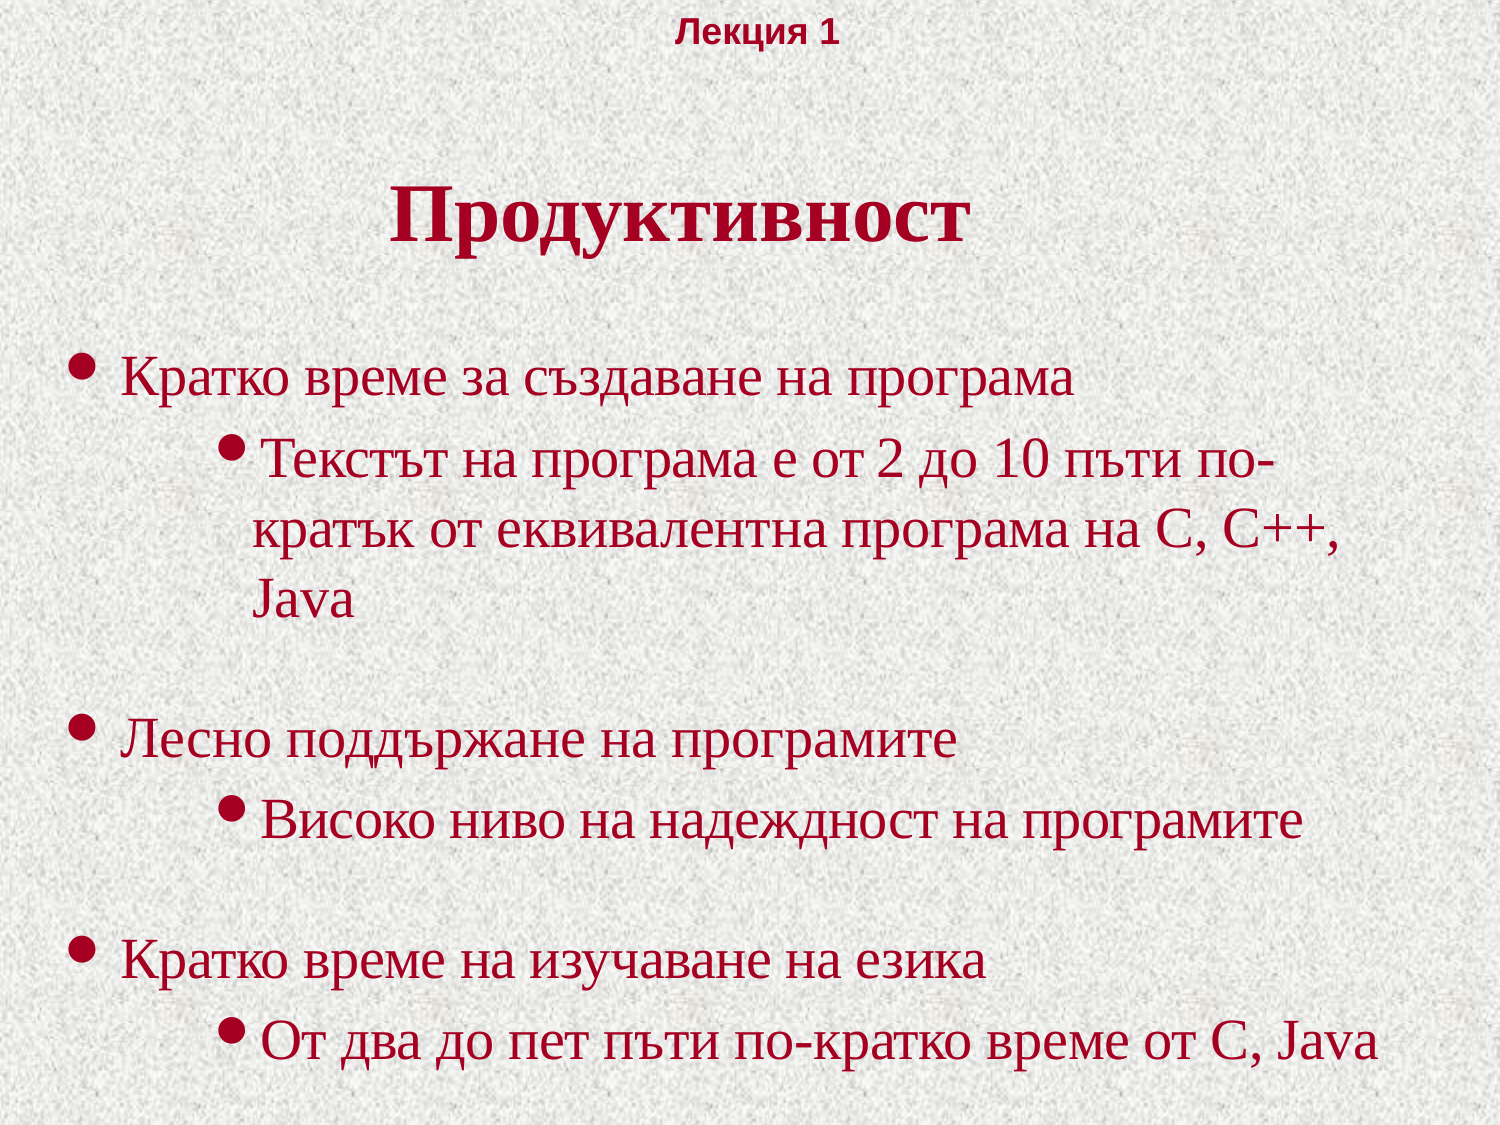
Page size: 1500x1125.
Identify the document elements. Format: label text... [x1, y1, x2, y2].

text_box Кратко време за създаване на програма Текстът на програма е от 2 до 10 пъти по-кратък от еквивалентна програма на C, C++, Java Лесно поддържане на програмите Високо ниво на надеждност на програмите Кратко време на изучаване на езика От два до пет пъти по-кратко време от C, Java [62, 337, 1413, 1072]
picture [0, 0, 1500, 1125]
text_box Продуктивност [387, 153, 1075, 259]
